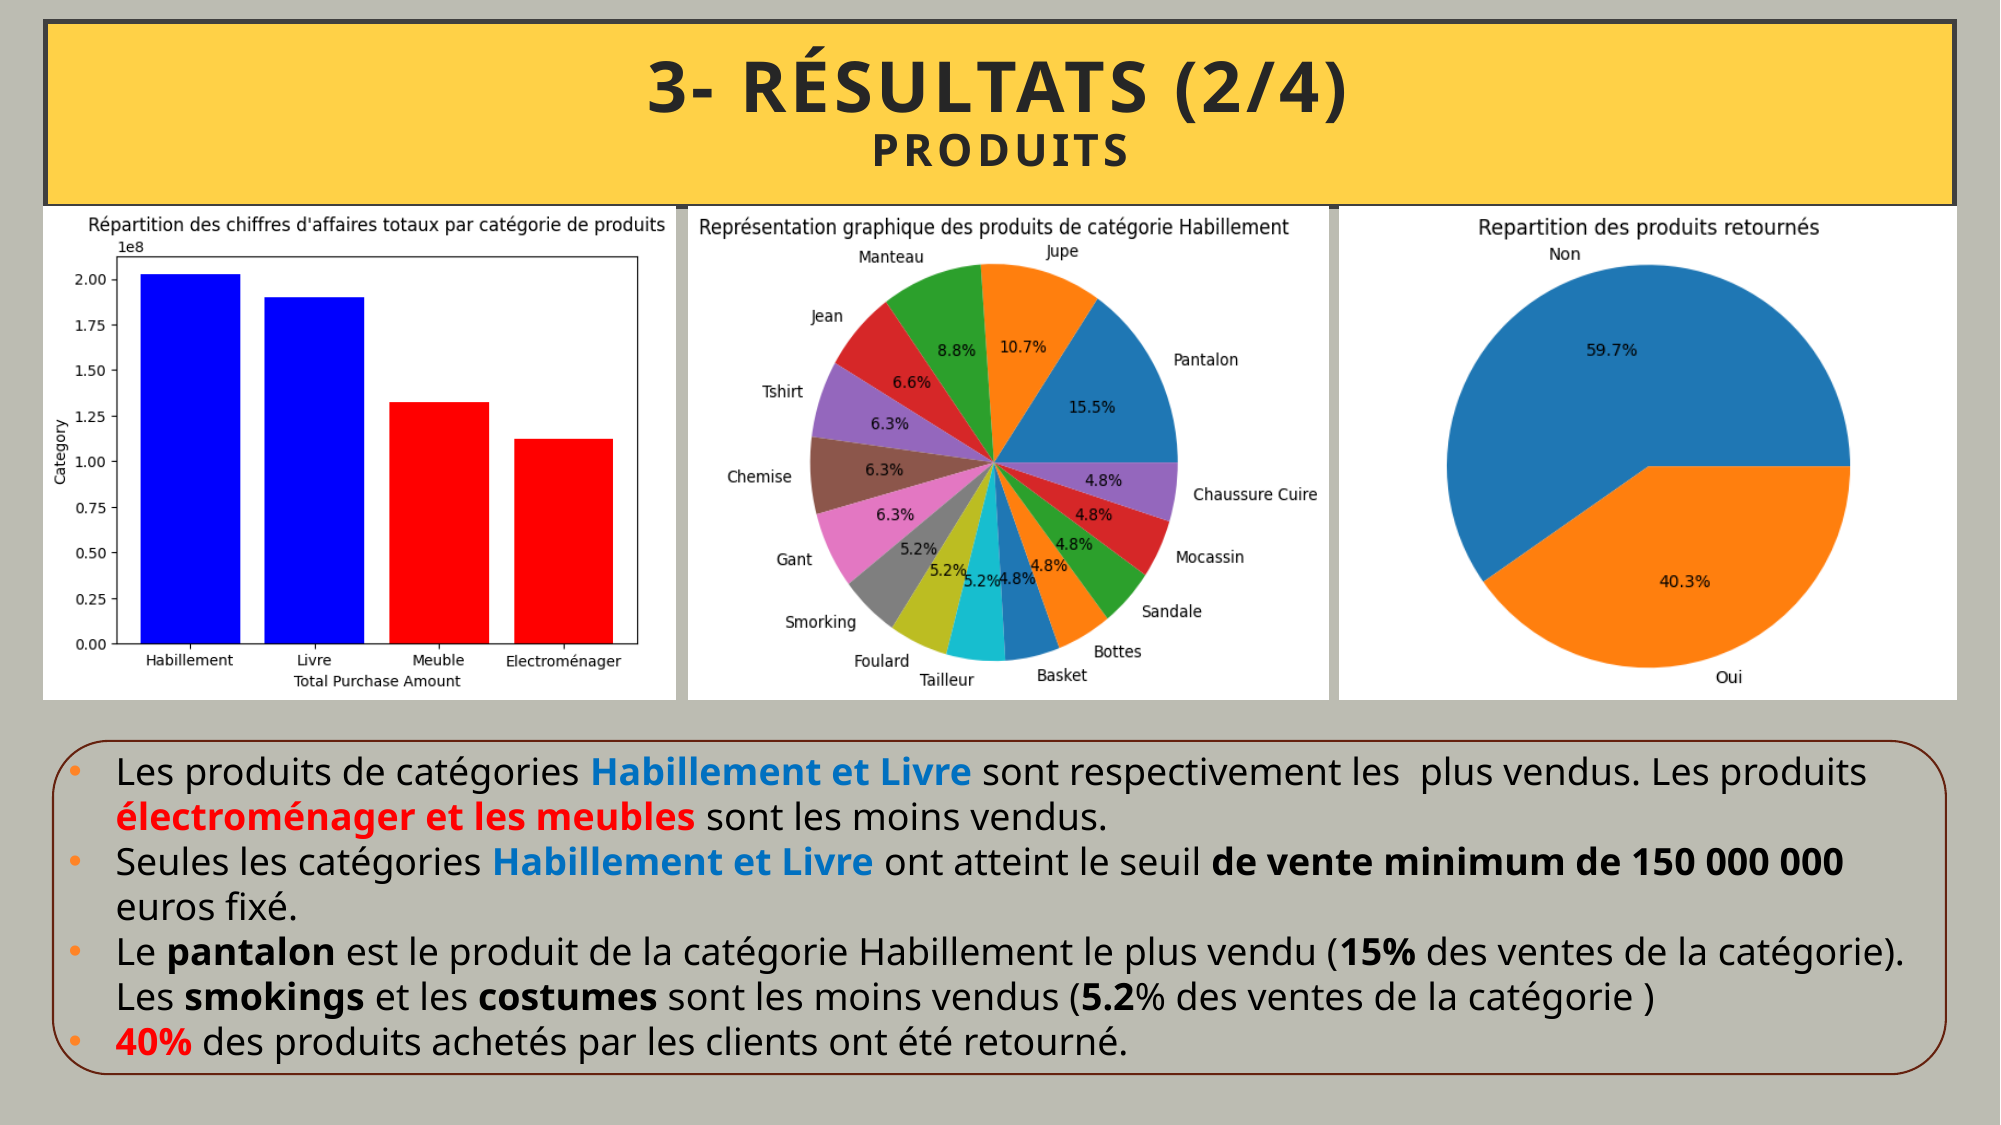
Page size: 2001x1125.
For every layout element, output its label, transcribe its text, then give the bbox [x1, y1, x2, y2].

text_box [1926, 752, 1947, 1063]
picture [43, 206, 676, 700]
picture [1339, 206, 1957, 700]
text_box Les produits de catégories Habillement et Livre sont respectivement les plus vendus. Les produits électroménager et les meubles sont les moins vendus. Seules les catégories Habillement et Livre ont atteint le seuil de vente minimum de 150 000 000 euros fixé. Le pantalon est le produit de la catégorie Habillement le plus vendu (15% des ventes de la catégorie). Les smokings et les costumes sont les moins vendus (5.2% des ventes de la catégorie ) 40% des produits achetés par les clients ont été retourné. [53, 740, 1926, 1125]
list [688, 206, 1329, 700]
title 3- Résultats (2/4) Produits [43, 19, 1957, 209]
